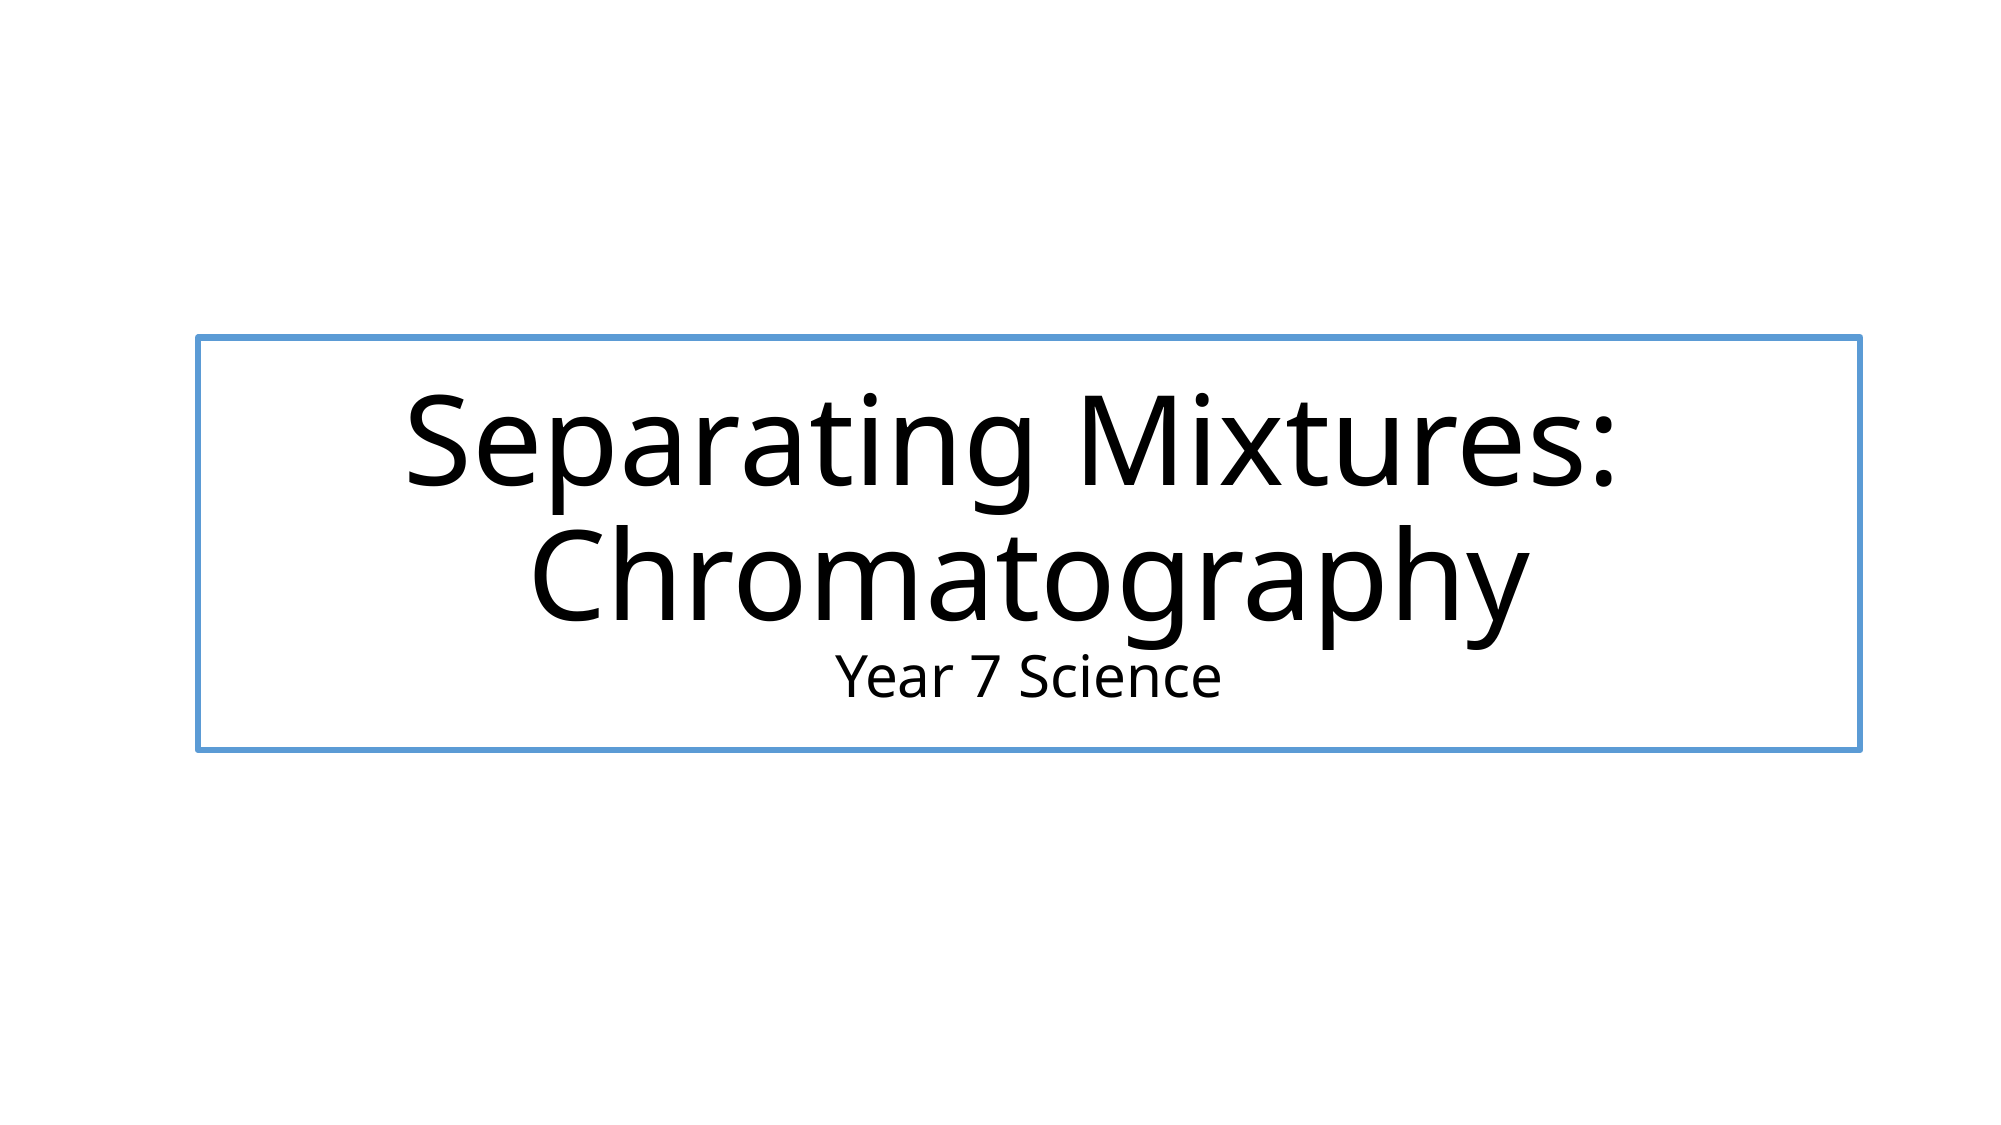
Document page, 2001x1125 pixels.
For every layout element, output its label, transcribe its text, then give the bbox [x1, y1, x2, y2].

title Separating Mixtures: Chromatography Year 7 Science [197, 337, 1861, 750]
